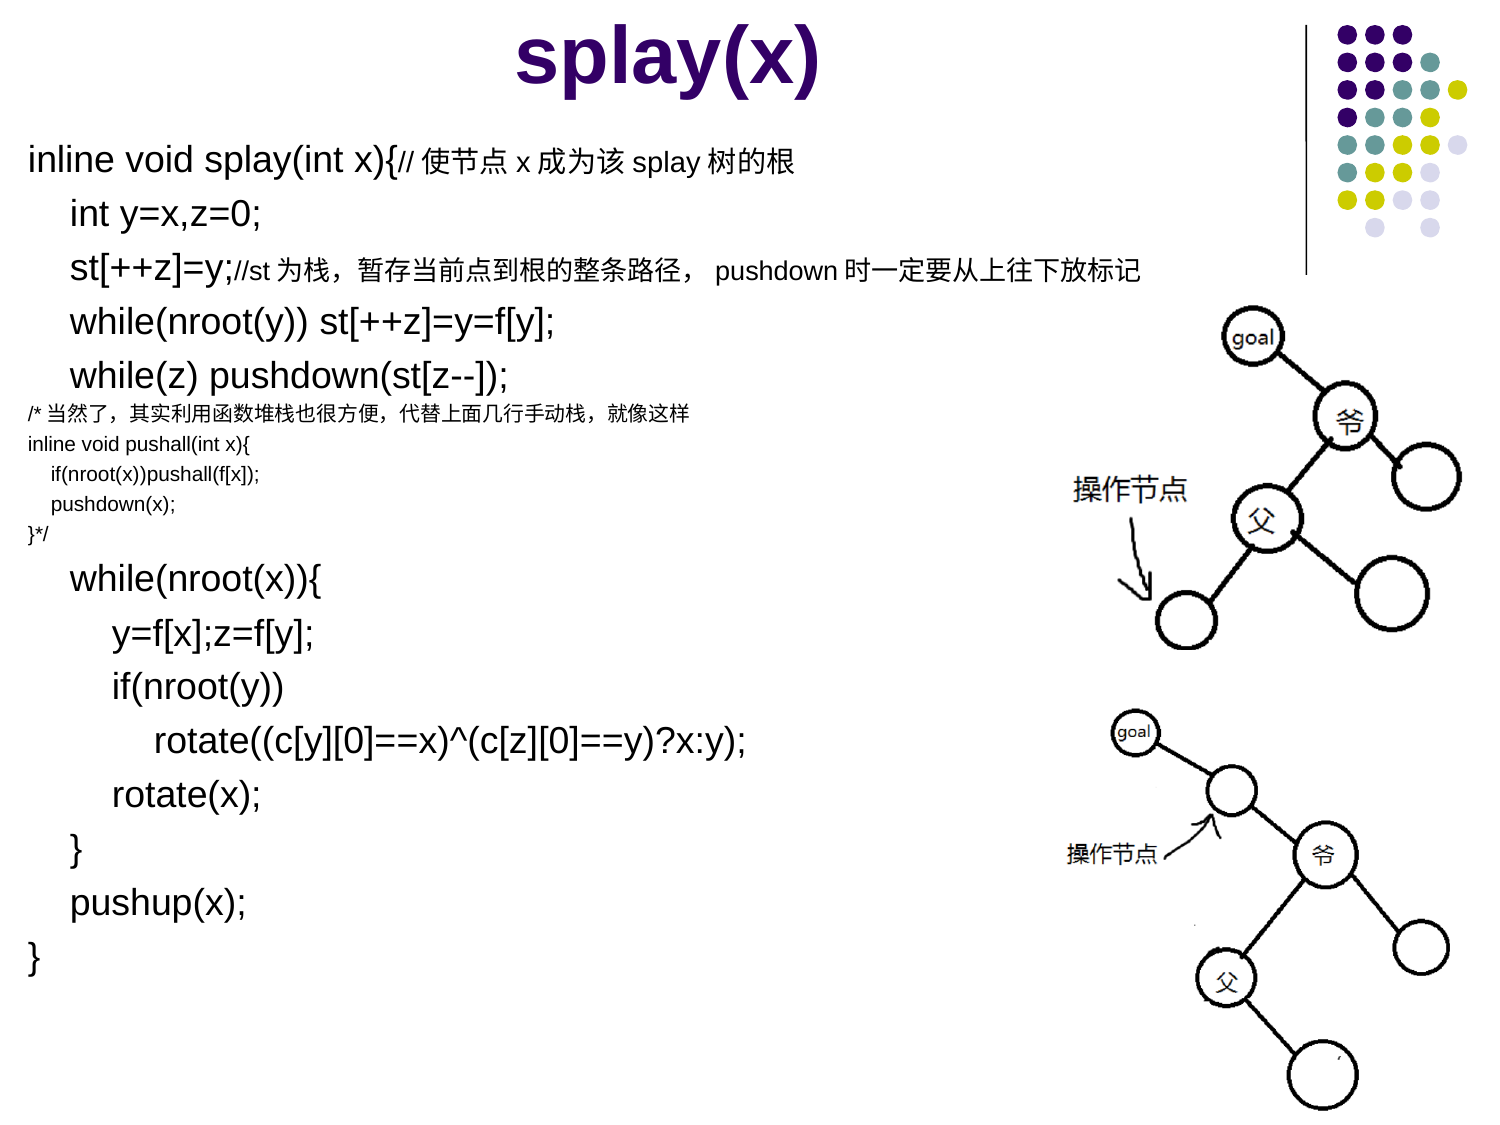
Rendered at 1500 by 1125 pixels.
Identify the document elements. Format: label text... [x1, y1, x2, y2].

picture [1062, 299, 1469, 650]
title splay(x) [48, 0, 1287, 107]
text_box inline void splay(int x){//使节点x成为该splay树的根 int y=x,z=0; st[++z]=y;//st为栈，暂存当前点到根的整条路径，pushdown时一定要从上往下放标记 while(nroot(y)) st[++z]=y=f[y]; while(z) pushdown(st[z--]); /*当然了，其实利用函数堆栈也很方便，代替上面几行手动栈，就像这样 inline void pushall(int x){ if(nroot(x))pushall(f[x]); pushdown(x); }*/ while(nroot(x)){ y=f[x];z=f[y]; if(nroot(y)) rotate((c[y][0]==x)^(c[z][0]==y)?x:y); rotate(x); } pushup(x); } [13, 118, 1487, 995]
picture [1062, 707, 1450, 1112]
